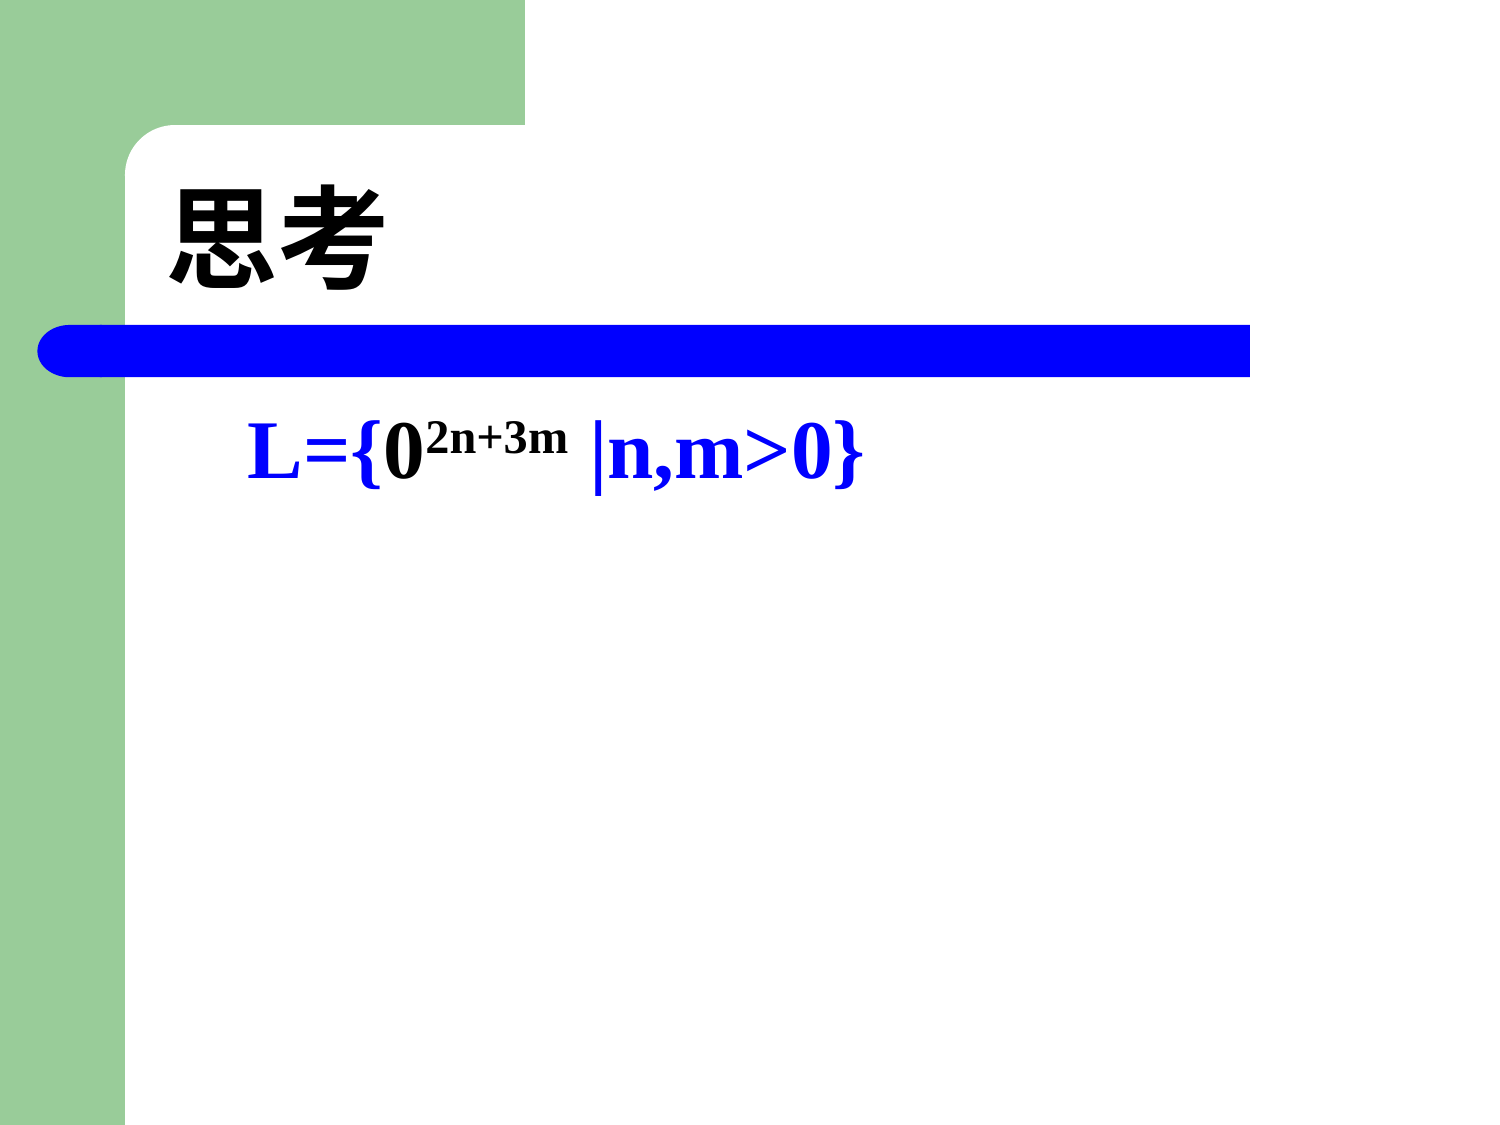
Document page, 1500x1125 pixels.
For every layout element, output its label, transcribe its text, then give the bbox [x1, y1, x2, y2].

title 思考 [149, 124, 1463, 313]
list L={02n+3m |n,m>0} [149, 387, 1463, 1001]
